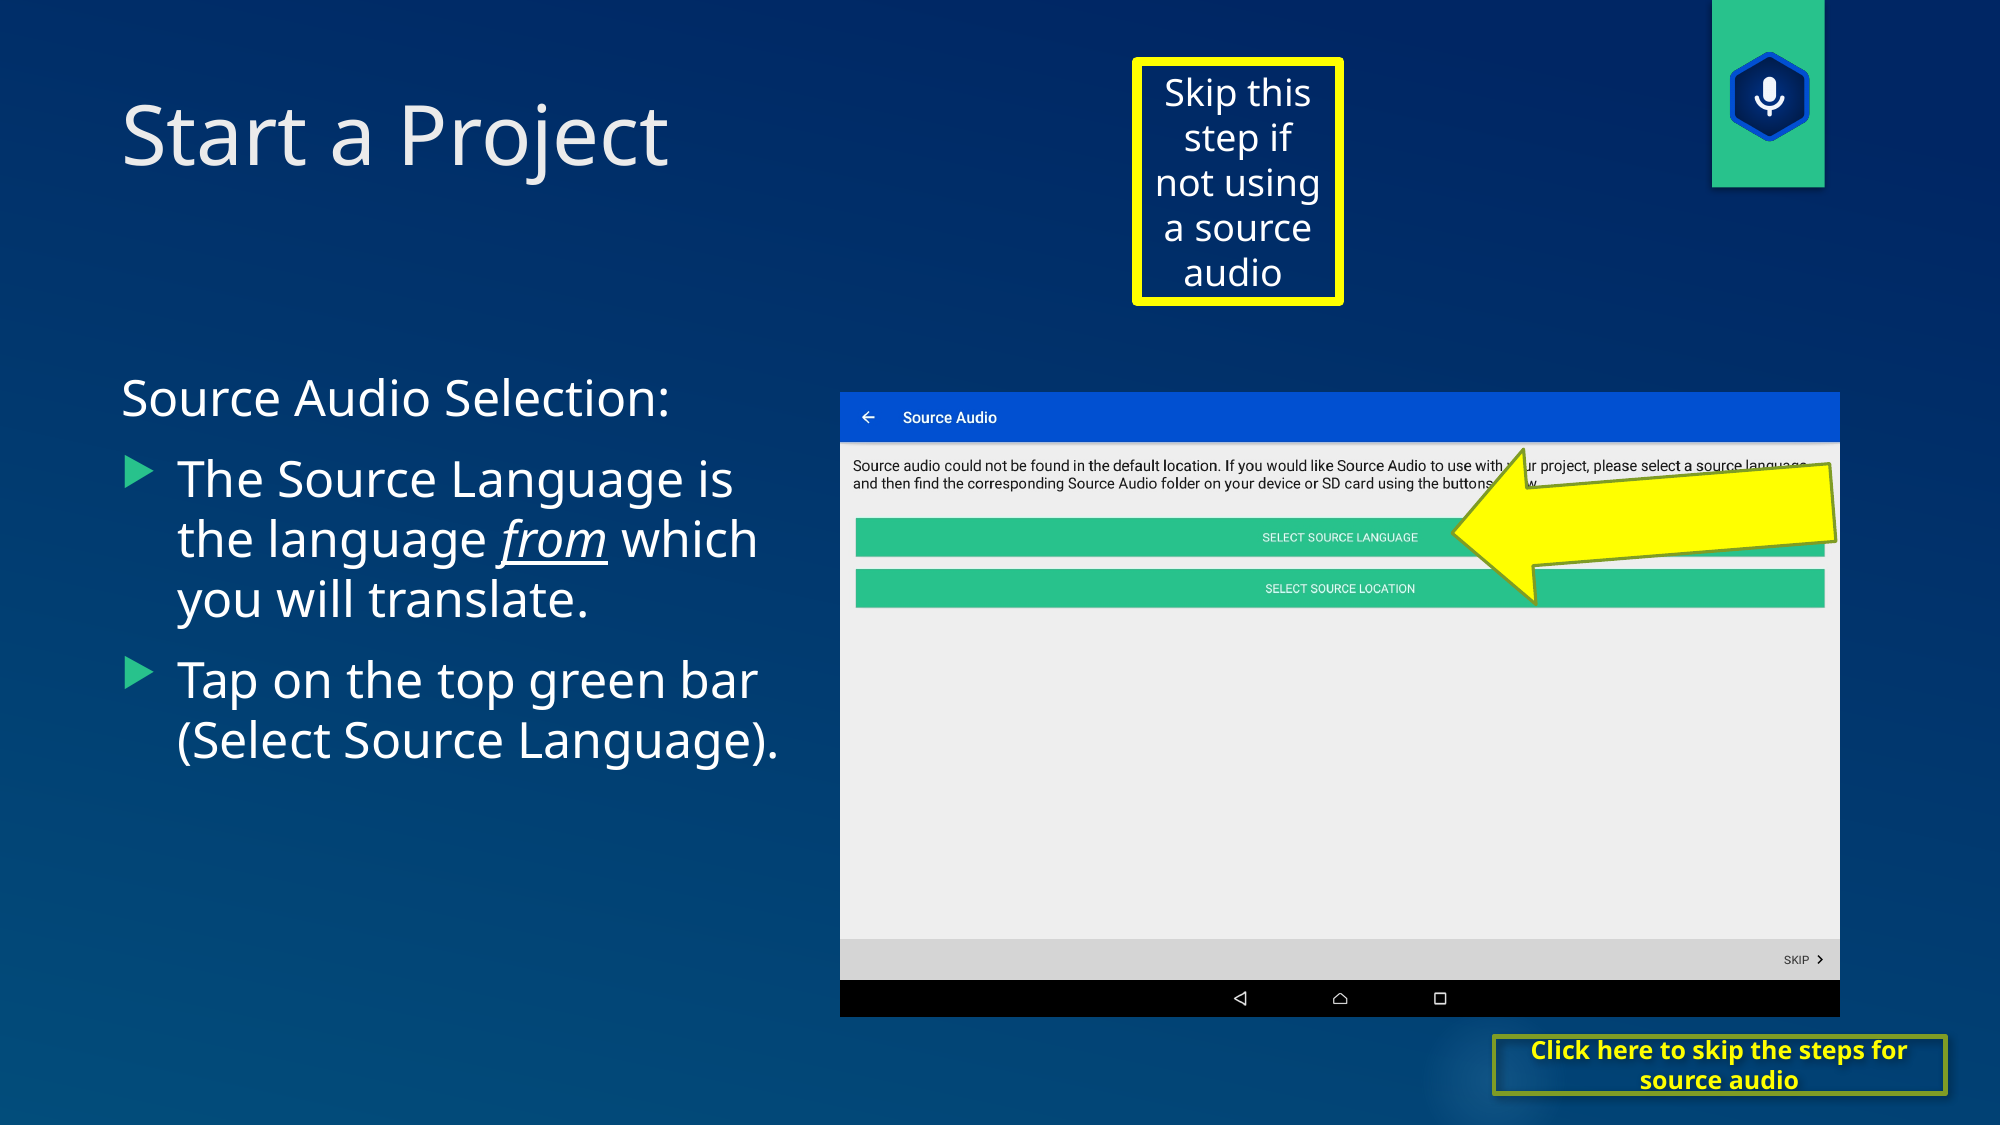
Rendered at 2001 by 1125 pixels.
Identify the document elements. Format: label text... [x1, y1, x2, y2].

picture [1720, 47, 1819, 146]
title Start a Project [106, 74, 1649, 304]
text_box Skip this step if not using a source audio [1136, 61, 1340, 302]
picture [1412, 1017, 1576, 1125]
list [839, 391, 1840, 1017]
list Source Audio Selection: The Source Language is the language from which you will translate. Tap on the top green bar (Select Source Language). [106, 358, 798, 1049]
text_box Click here to skip the steps for source audio [1492, 1035, 1947, 1095]
